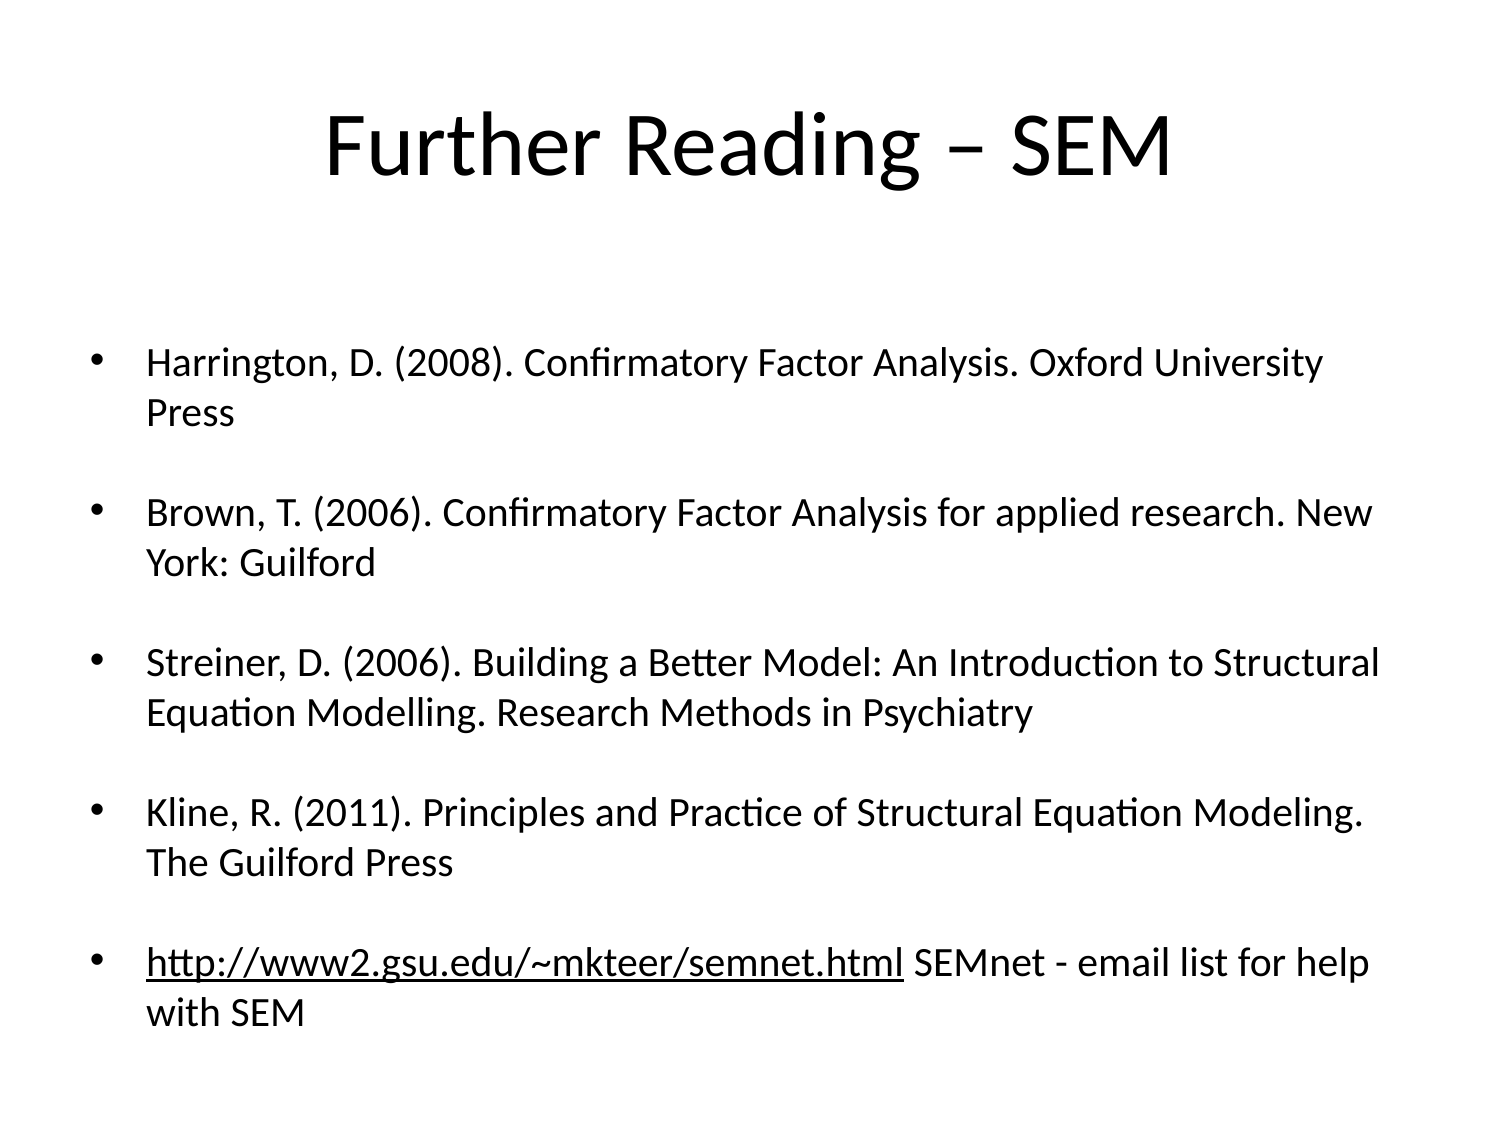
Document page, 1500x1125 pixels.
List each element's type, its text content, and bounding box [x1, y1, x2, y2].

title Further Reading – SEM [75, 45, 1425, 233]
text_box Harrington, D. (2008). Confirmatory Factor Analysis. Oxford University Press Brown, T. (2006). Confirmatory Factor Analysis for applied research. New York: Guilford Streiner, D. (2006). Building a Better Model: An Introduction to Structural Equation Modelling. Research Methods in Psychiatry Kline, R. (2011). Principles and Practice of Structural Equation Modeling. The Guilford Press http://www2.gsu.edu/~mkteer/semnet.html SEMnet - email list for help with SEM [75, 327, 1399, 1043]
